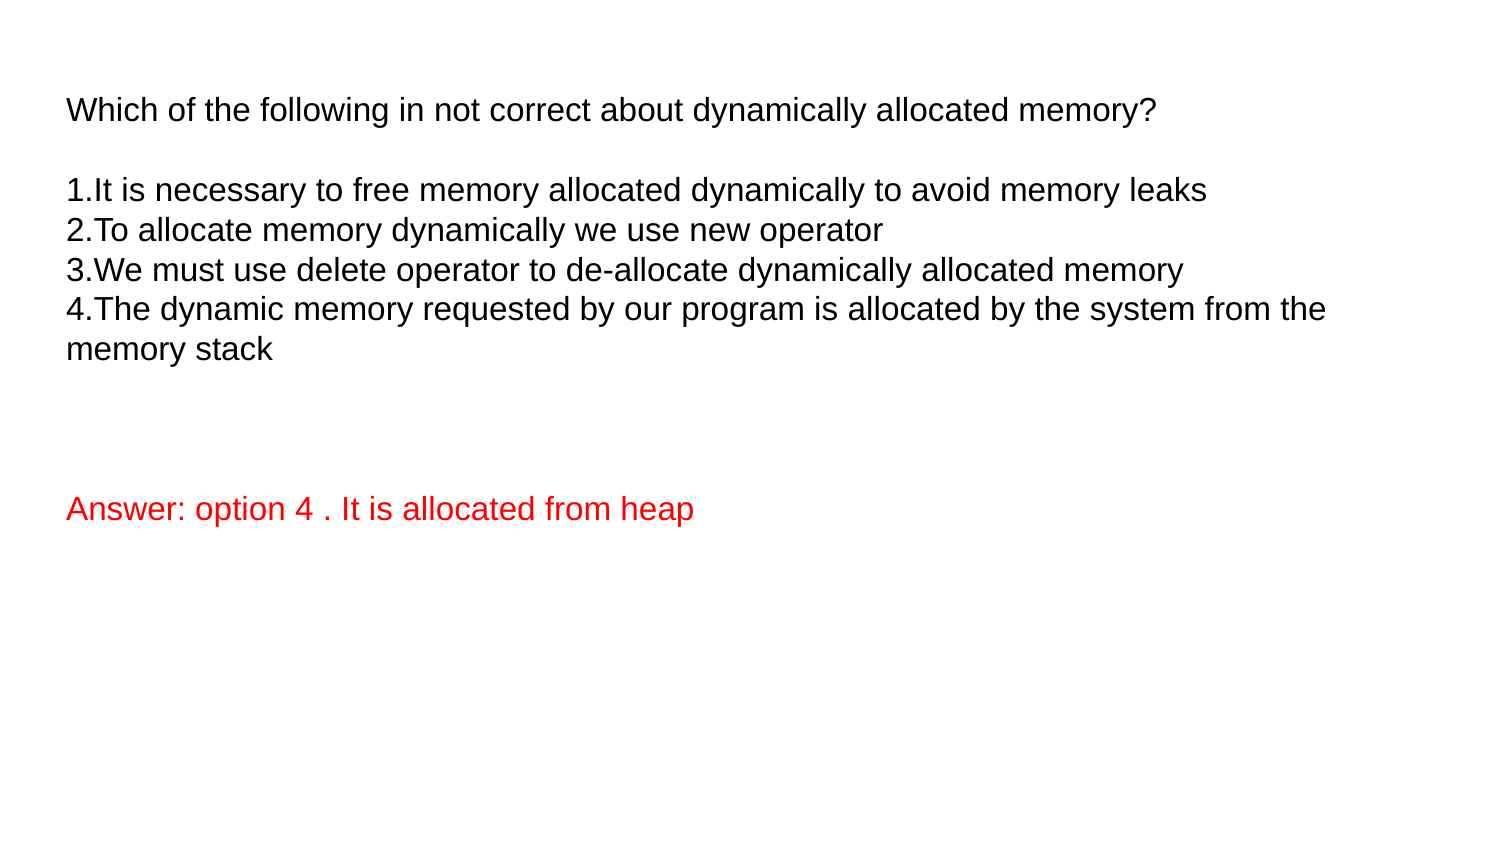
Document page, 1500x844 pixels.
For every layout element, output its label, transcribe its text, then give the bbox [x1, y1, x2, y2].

title Which of the following in not correct about dynamically allocated memory? 1.It is necessary to free memory allocated dynamically to avoid memory leaks 2.To allocate memory dynamically we use new operator 3.We must use delete operator to de-allocate dynamically allocated memory 4.The dynamic memory requested by our program is allocated by the system from the memory stack Answer: option 4 . It is allocated from heap [51, 72, 1449, 167]
